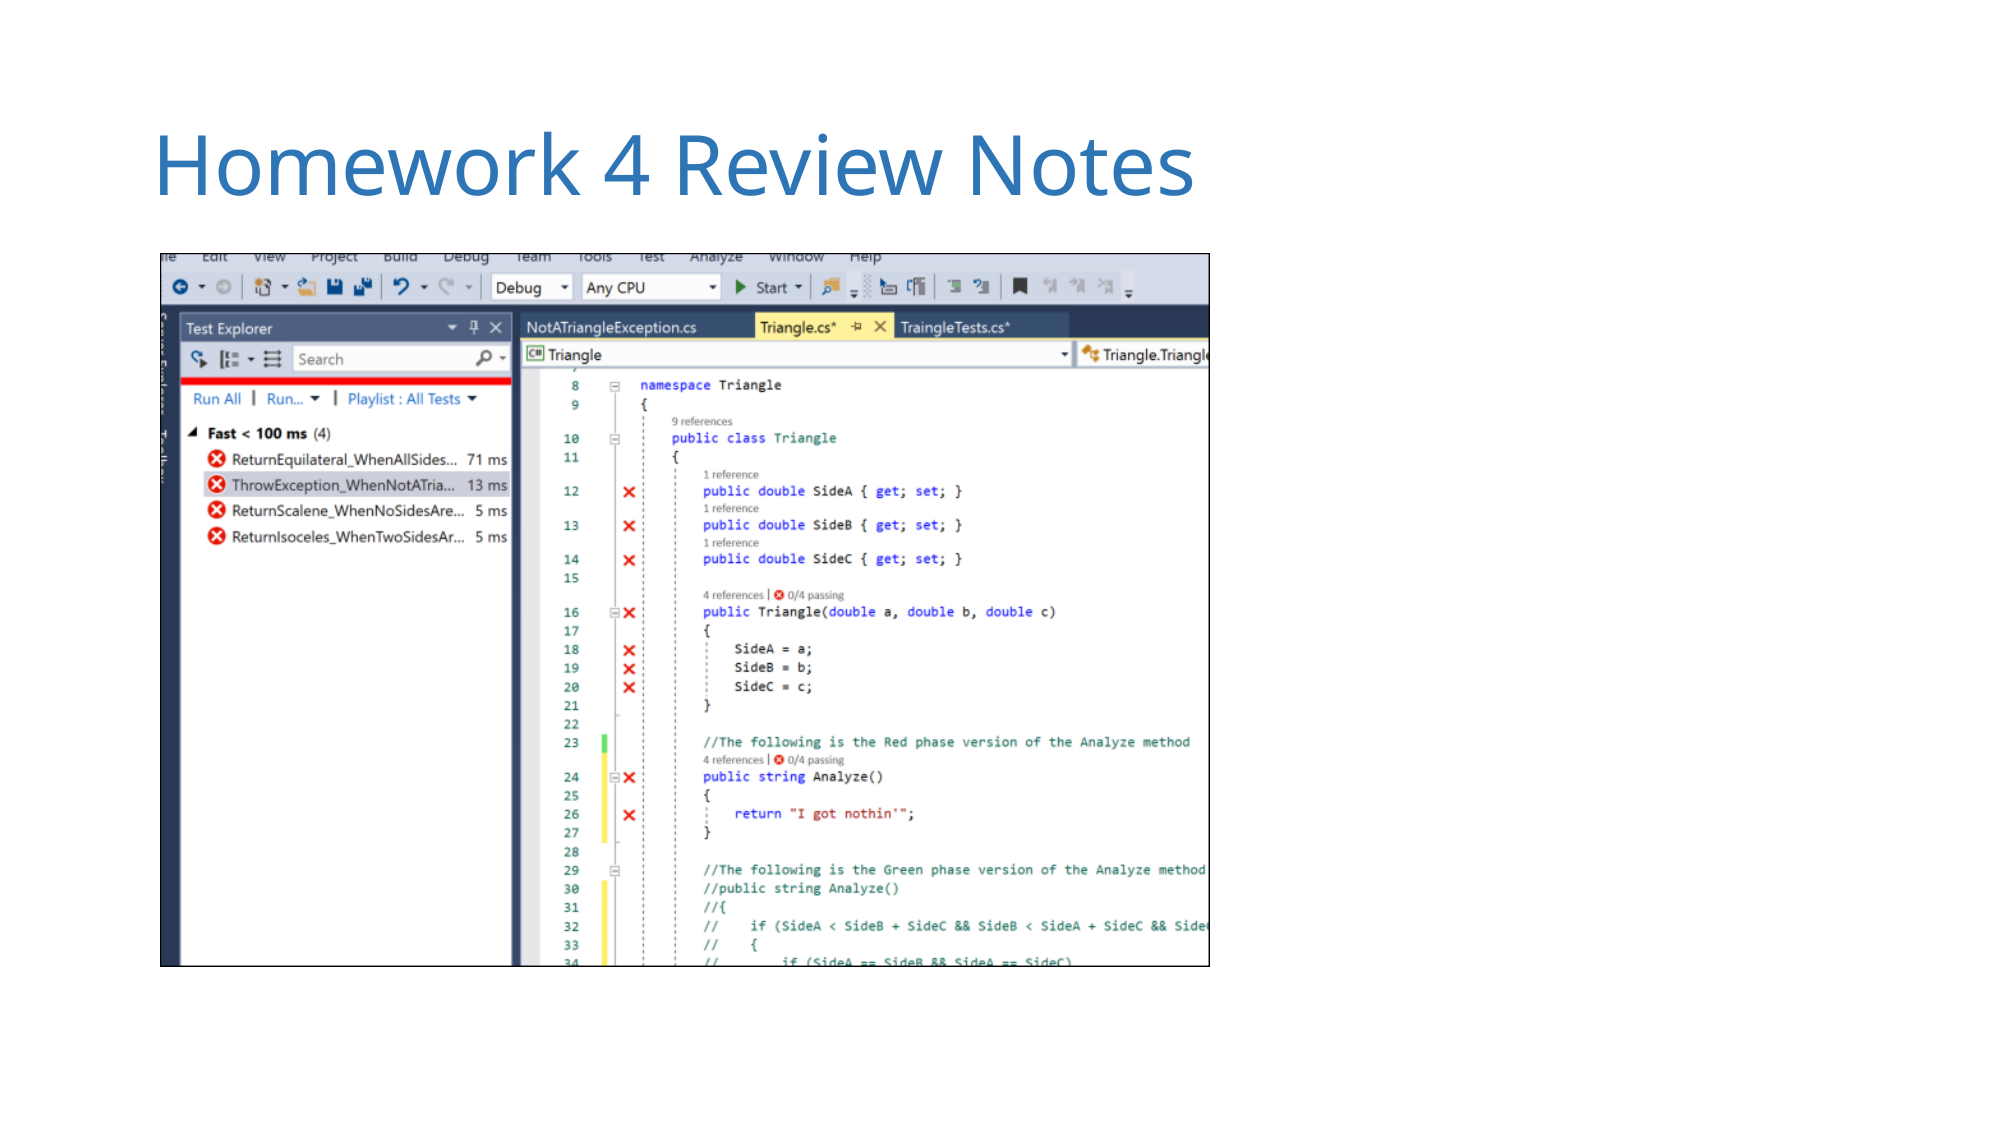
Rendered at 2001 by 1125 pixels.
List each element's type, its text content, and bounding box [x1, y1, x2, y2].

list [159, 253, 1210, 967]
title Homework 4 Review Notes [137, 59, 1863, 278]
